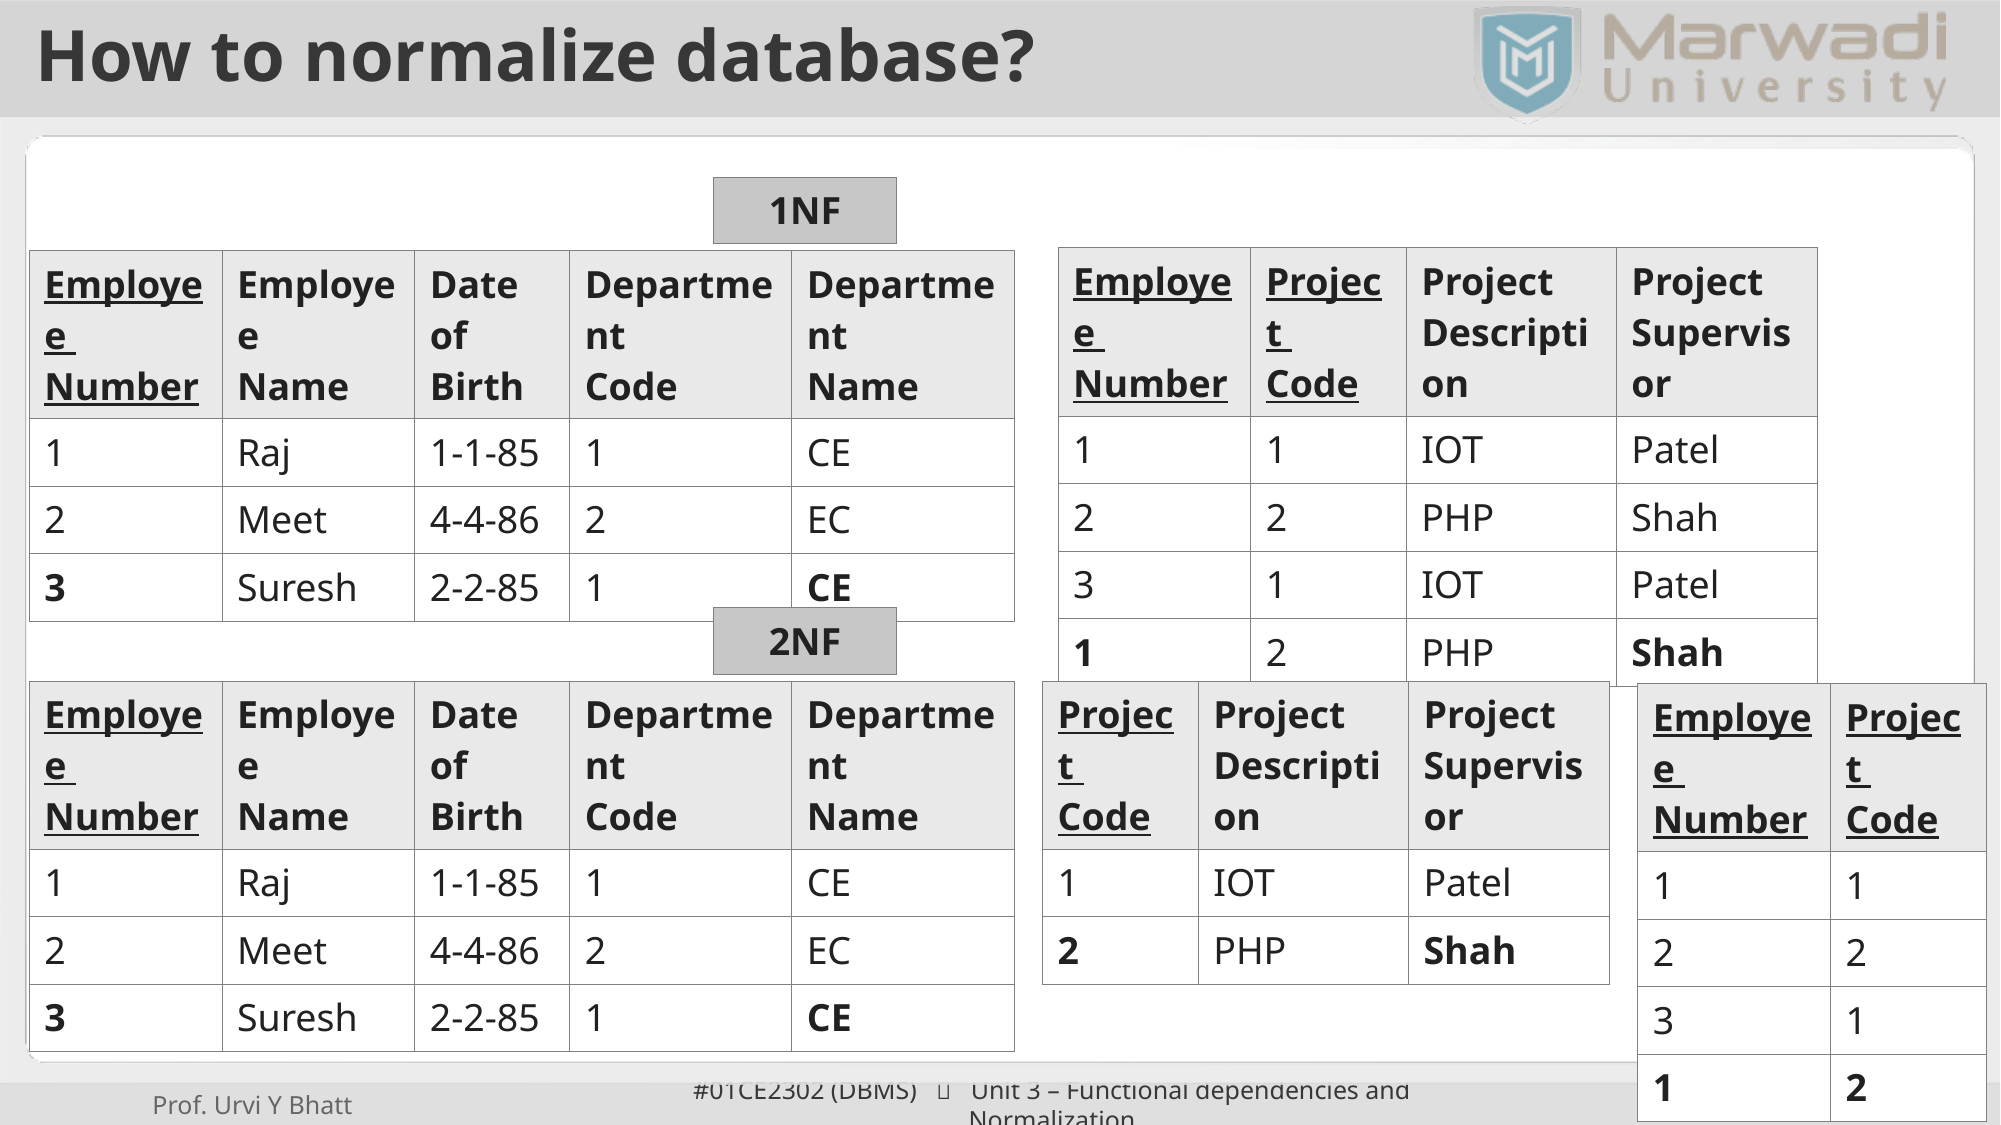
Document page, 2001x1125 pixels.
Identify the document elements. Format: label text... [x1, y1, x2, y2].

table_header Employee Number [30, 682, 222, 849]
table_header Employee Number [30, 251, 222, 418]
table_cell 2-2-85 [415, 554, 569, 621]
table_cell 2 [1251, 619, 1406, 681]
table_header Project Supervisor [1617, 248, 1817, 416]
table_cell CE [792, 554, 1014, 621]
table_cell 1 [1043, 850, 1198, 916]
table_cell CE [792, 985, 1014, 1051]
table_cell 1 [1831, 987, 1986, 1054]
table_cell 2 [1831, 920, 1986, 986]
table_cell 1 [1638, 1055, 1830, 1121]
table_cell 1 [30, 419, 222, 486]
title How to normalize database? [0, 0, 2000, 118]
table_cell 2 [30, 917, 222, 984]
table_cell Shah [1617, 619, 1817, 686]
table_cell EC [792, 487, 1014, 553]
table_cell 1-1-85 [415, 850, 569, 916]
table_cell PHP [1199, 917, 1408, 984]
table_cell IOT [1407, 552, 1616, 618]
table_header 2NF [714, 608, 896, 674]
table_cell 1 [570, 985, 791, 1051]
table_cell 3 [1059, 552, 1250, 618]
table_cell 2 [1251, 484, 1406, 551]
table_header Project Description [1199, 682, 1408, 849]
table_header Project Code [1043, 682, 1198, 849]
table_cell 1 [1638, 852, 1830, 919]
table_header Department Code [570, 682, 791, 849]
table_cell 1 [1059, 417, 1250, 483]
table_cell 2 [1043, 917, 1198, 984]
table_cell 2 [570, 487, 791, 553]
table_header Project Description [1407, 248, 1616, 416]
table_cell Suresh [223, 554, 414, 621]
table_header Date of Birth [415, 251, 569, 418]
table_cell 1 [570, 554, 791, 621]
table_cell Meet [223, 487, 414, 553]
table_cell PHP [1407, 484, 1616, 551]
table_cell EC [792, 917, 1014, 984]
table_cell Patel [1409, 850, 1609, 916]
table_header Project Code [1831, 684, 1986, 851]
table_cell 2 [1831, 1055, 1986, 1121]
table_cell Patel [1617, 552, 1817, 618]
table_header Project Supervisor [1409, 682, 1609, 849]
table_cell Raj [223, 419, 414, 486]
table_cell 1 [570, 419, 791, 486]
table_cell 3 [1638, 987, 1830, 1054]
table_header Department Name [792, 682, 1014, 849]
table_cell 1 [570, 850, 791, 916]
table_cell 3 [30, 985, 222, 1051]
picture [0, 118, 2000, 1085]
table_cell CE [792, 850, 1014, 916]
table_cell Suresh [223, 985, 414, 1051]
table_cell Meet [223, 917, 414, 984]
table_cell 4-4-86 [415, 487, 569, 553]
table_cell IOT [1407, 417, 1616, 483]
table_cell 2 [30, 487, 222, 553]
table_header Employee Number [1638, 684, 1830, 851]
table_header Date of Birth [415, 682, 569, 849]
table_cell Shah [1617, 484, 1817, 551]
table_cell 2 [1059, 484, 1250, 551]
table_cell IOT [1199, 850, 1408, 916]
table_cell PHP [1407, 619, 1616, 686]
table_cell CE [792, 419, 1014, 486]
table_header Employee Name [223, 682, 414, 849]
table_cell 3 [30, 554, 222, 621]
table_cell 1 [1251, 417, 1406, 483]
table_header Employee Name [223, 251, 414, 418]
table_cell Raj [223, 850, 414, 916]
table_cell Patel [1617, 417, 1817, 483]
table_header Department Code [570, 251, 791, 418]
table_cell 1-1-85 [415, 419, 569, 486]
table_header Employee Number [1059, 248, 1250, 416]
table_cell 1 [30, 850, 222, 916]
table_cell 1 [1059, 619, 1250, 681]
table_cell 4-4-86 [415, 917, 569, 984]
table_header 1NF [714, 178, 896, 243]
table_cell Shah [1409, 917, 1609, 984]
table_header Project Code [1251, 248, 1406, 416]
table_header Department Name [792, 251, 1014, 418]
table_cell 1 [1831, 852, 1986, 919]
table_cell 2-2-85 [415, 985, 569, 1051]
table_cell 1 [1251, 552, 1406, 618]
table_cell 2 [1638, 920, 1830, 986]
table_cell 2 [570, 917, 791, 984]
